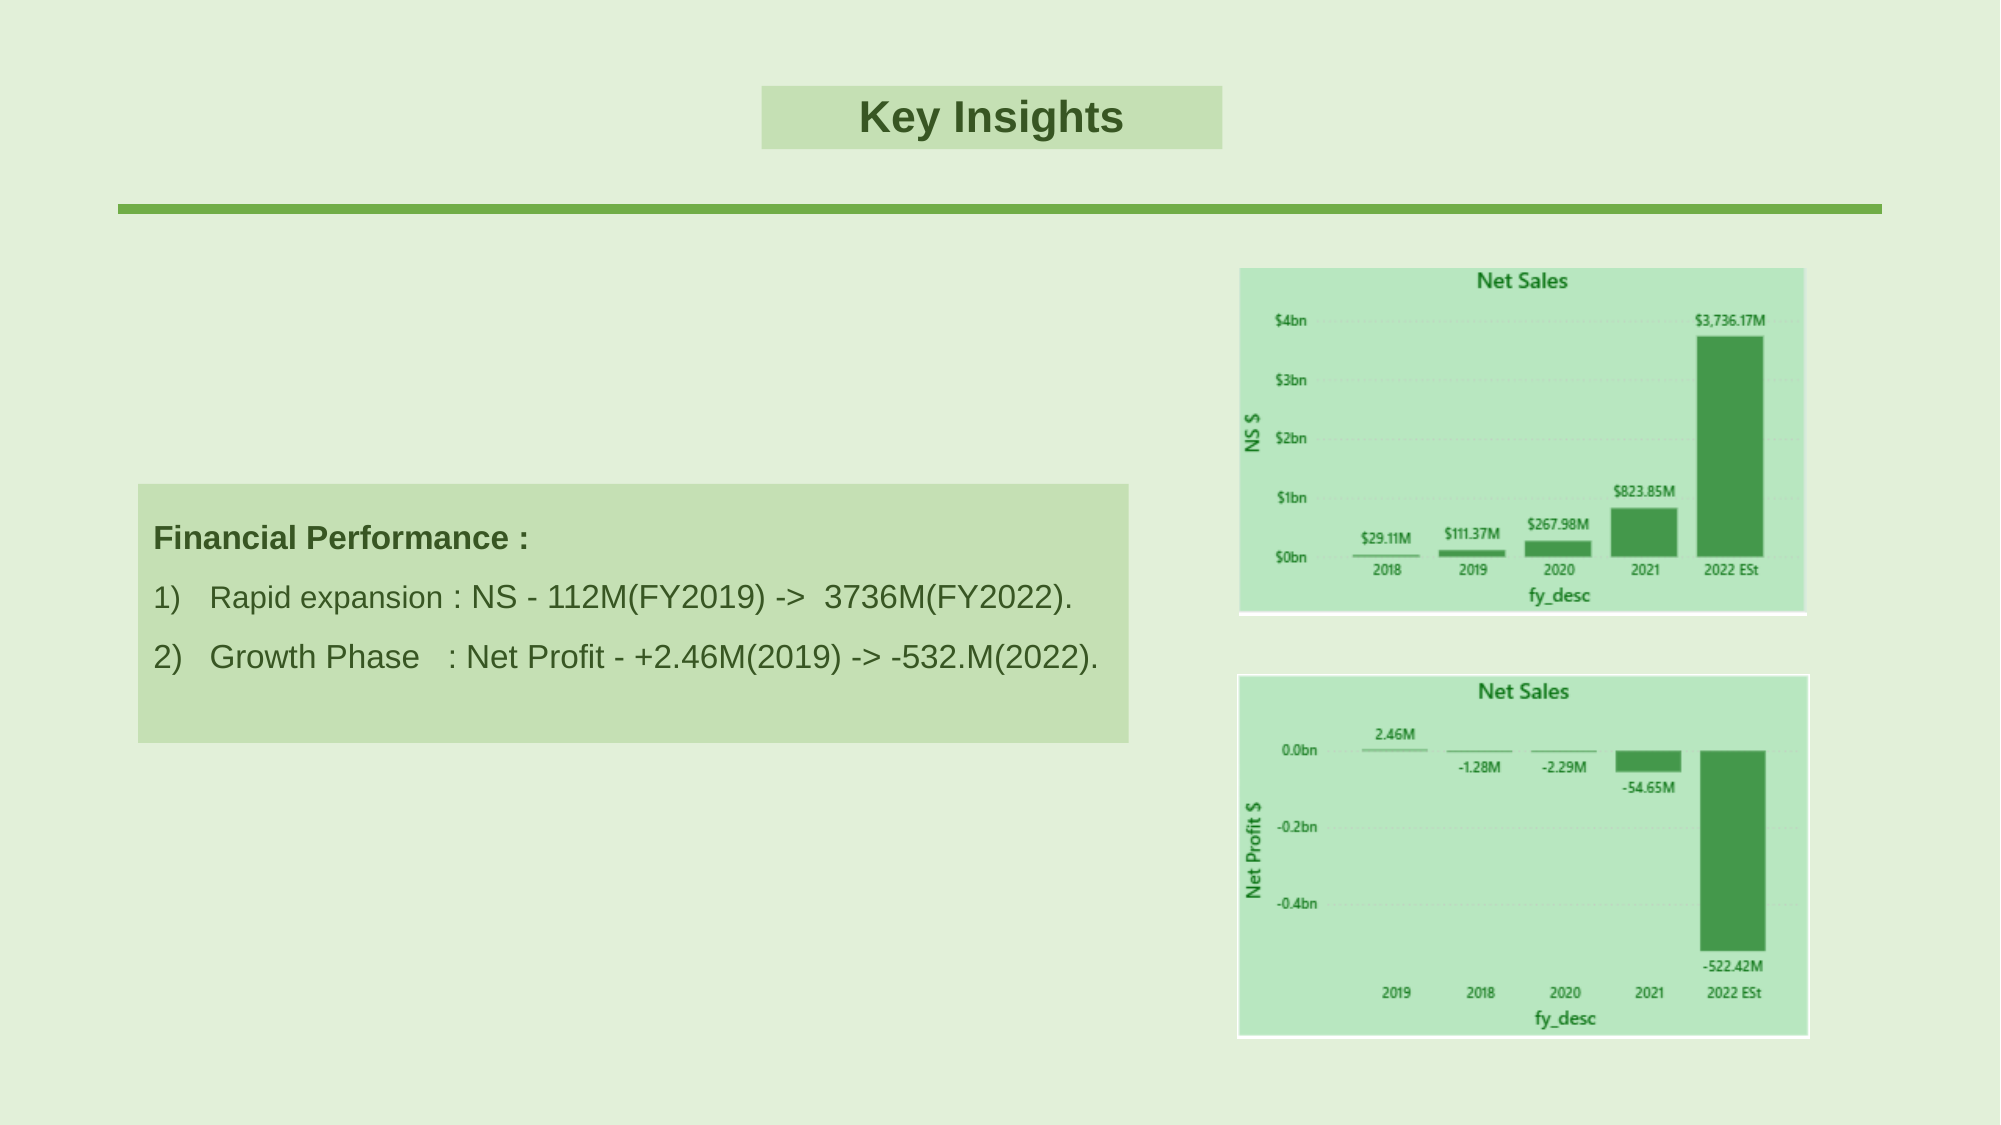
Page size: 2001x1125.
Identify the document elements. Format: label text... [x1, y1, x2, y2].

picture [1237, 674, 1810, 1039]
picture [1239, 268, 1807, 616]
text_box Key Insights [761, 85, 1223, 150]
text_box Financial Performance : Rapid expansion : NS - 112M(FY2019) -> 3736M(FY2022). Growth Phase : Net Profit - +2.46M(2019) -> -532.M(2022). [138, 483, 1129, 743]
